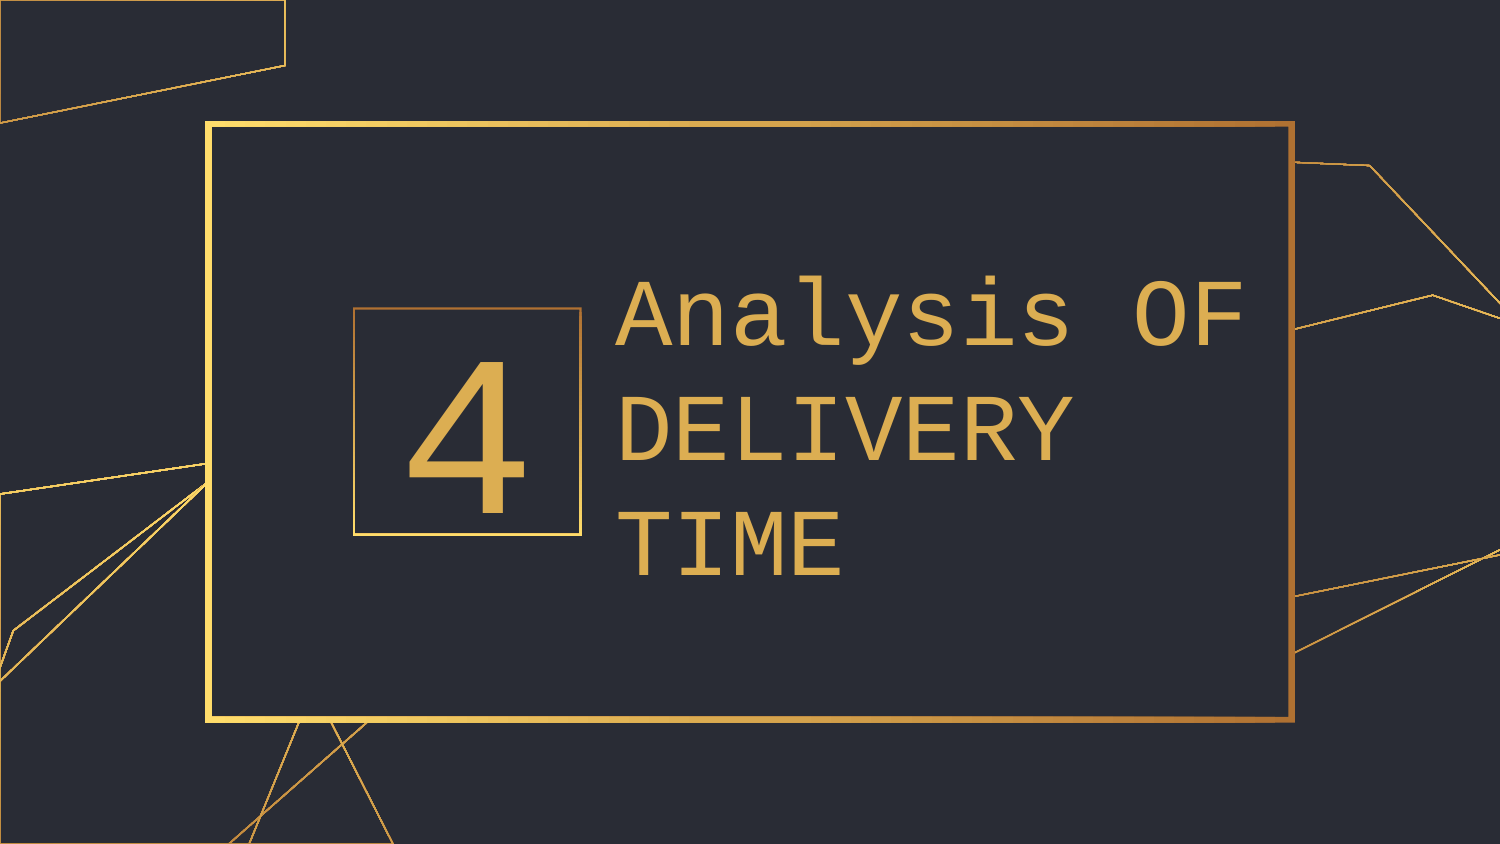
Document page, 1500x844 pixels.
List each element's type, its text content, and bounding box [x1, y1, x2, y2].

title Analysis OF DELIVERY TIME [600, 370, 1377, 473]
title 4 [352, 336, 582, 508]
text_box [352, 307, 582, 336]
text_box [352, 508, 582, 537]
